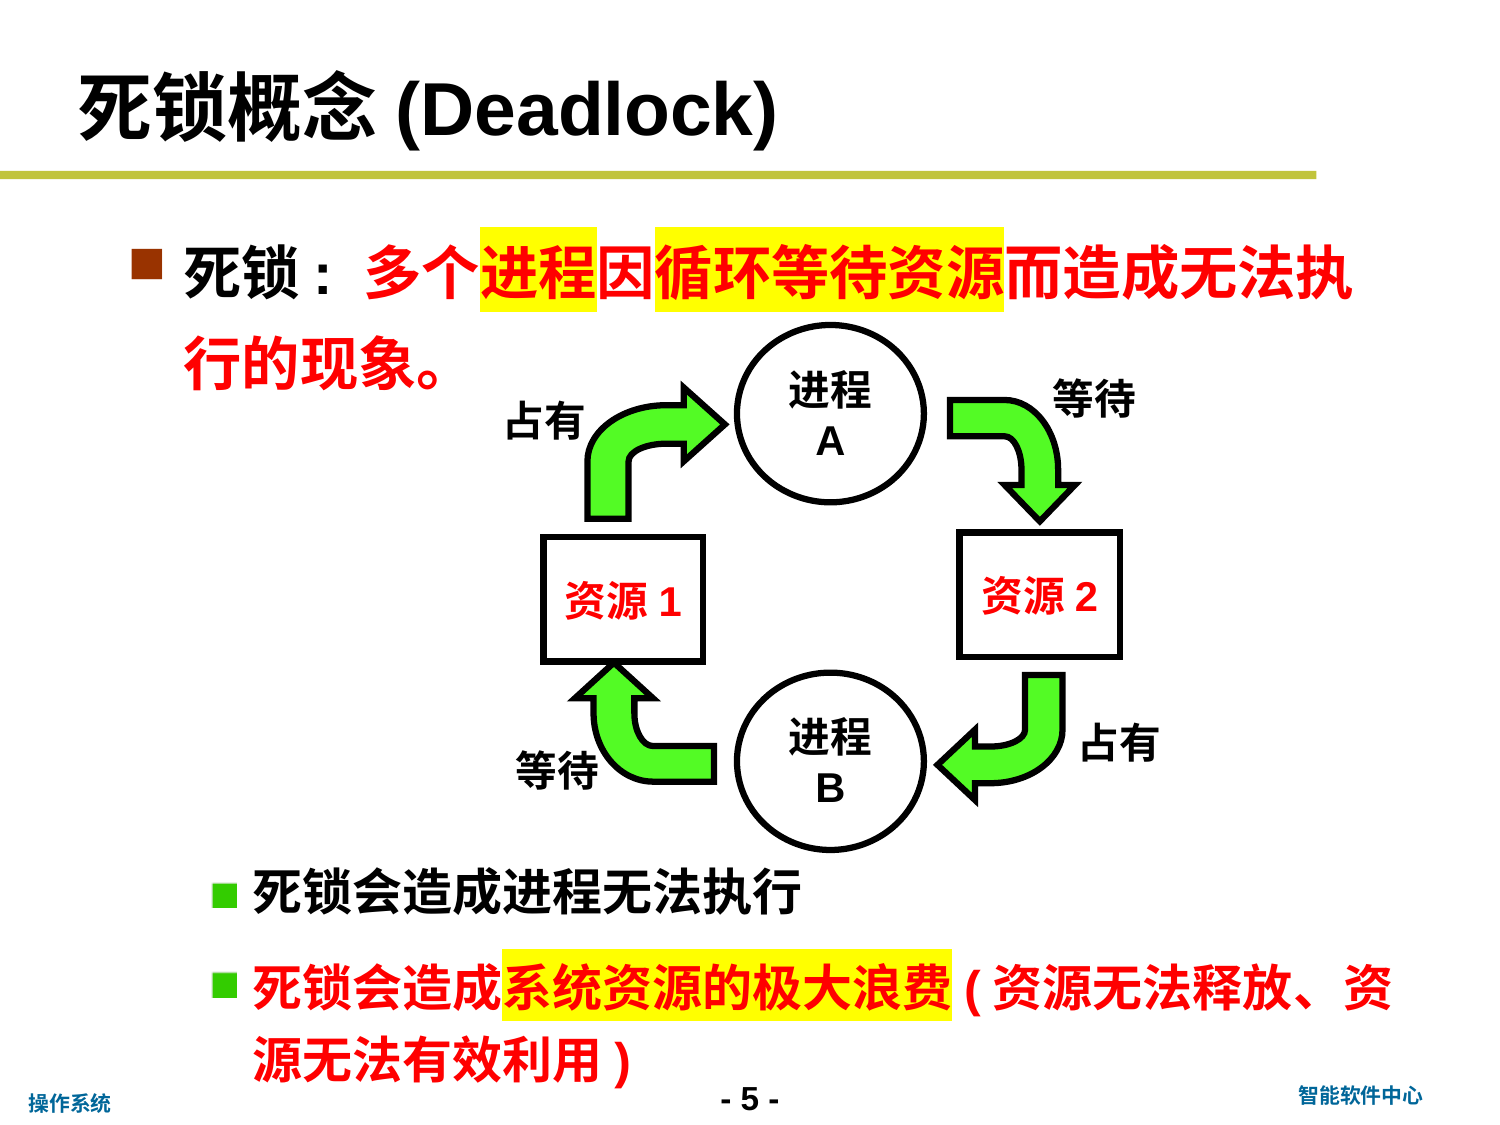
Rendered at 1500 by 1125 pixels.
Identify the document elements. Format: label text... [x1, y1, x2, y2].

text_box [162, 937, 1413, 1092]
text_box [162, 840, 1413, 929]
title 死锁概念(Deadlock) [62, 50, 1350, 161]
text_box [487, 324, 1178, 839]
text_box 死锁: 多个进程因循环等待资源而造成无法执行的现象。 [112, 208, 1412, 350]
